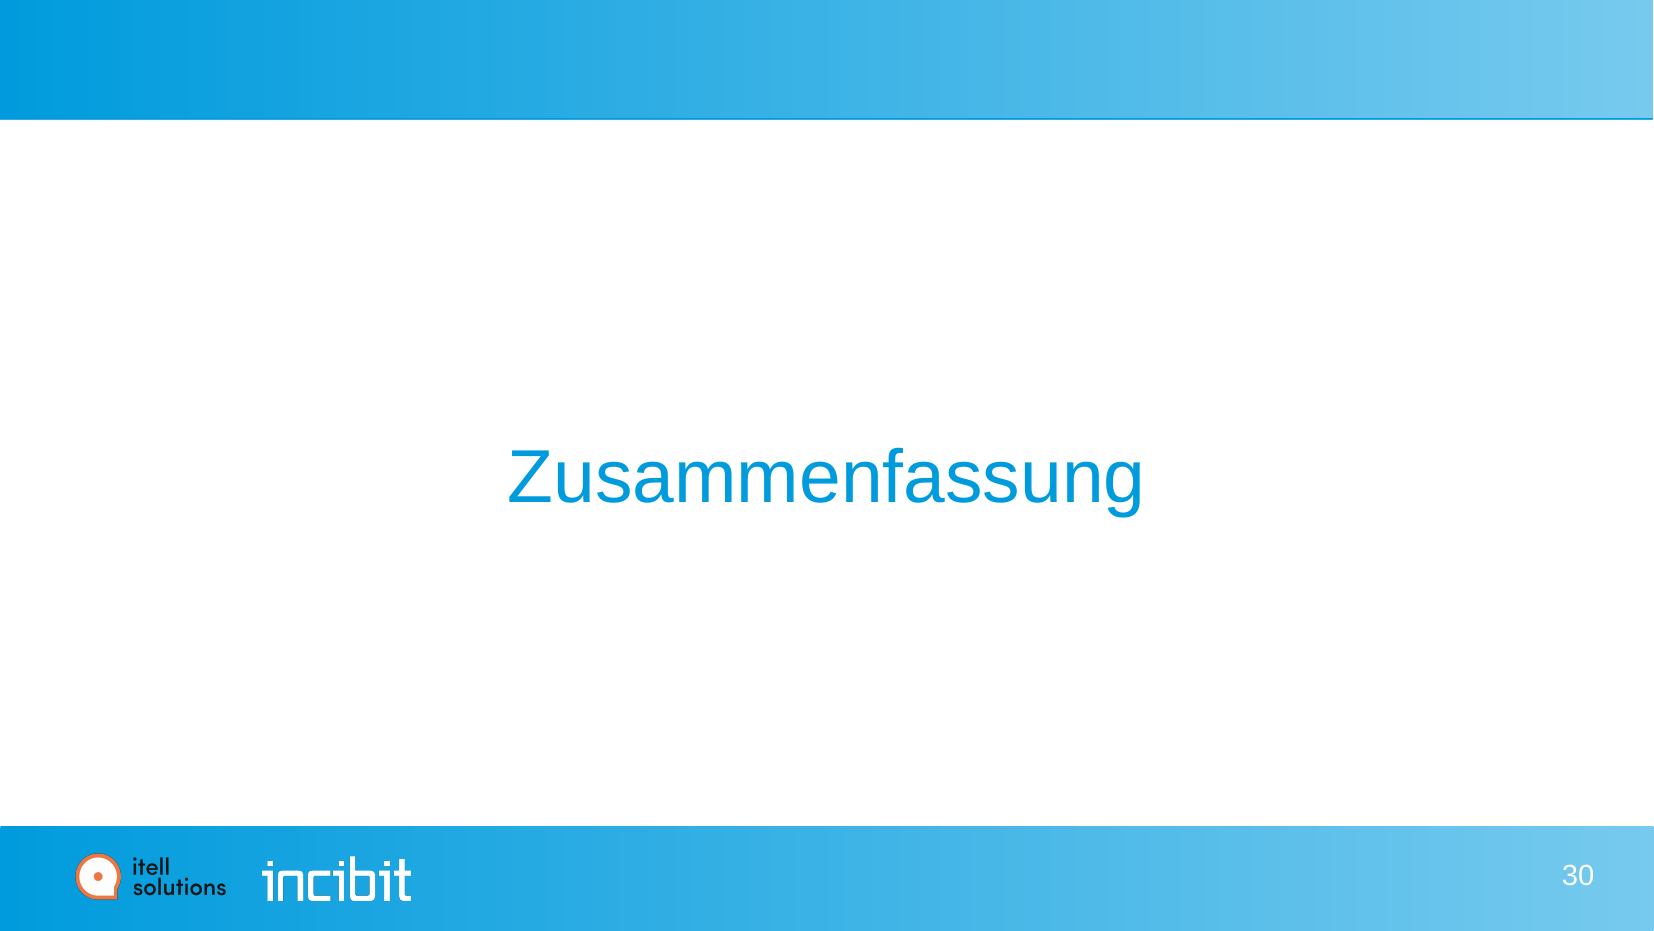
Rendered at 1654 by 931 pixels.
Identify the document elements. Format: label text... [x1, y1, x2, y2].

subtitle Zusammenfassung [59, 177, 1595, 768]
picture [222, 816, 1653, 931]
picture [76, 854, 120, 899]
slide_number 30 [1210, 856, 1595, 916]
